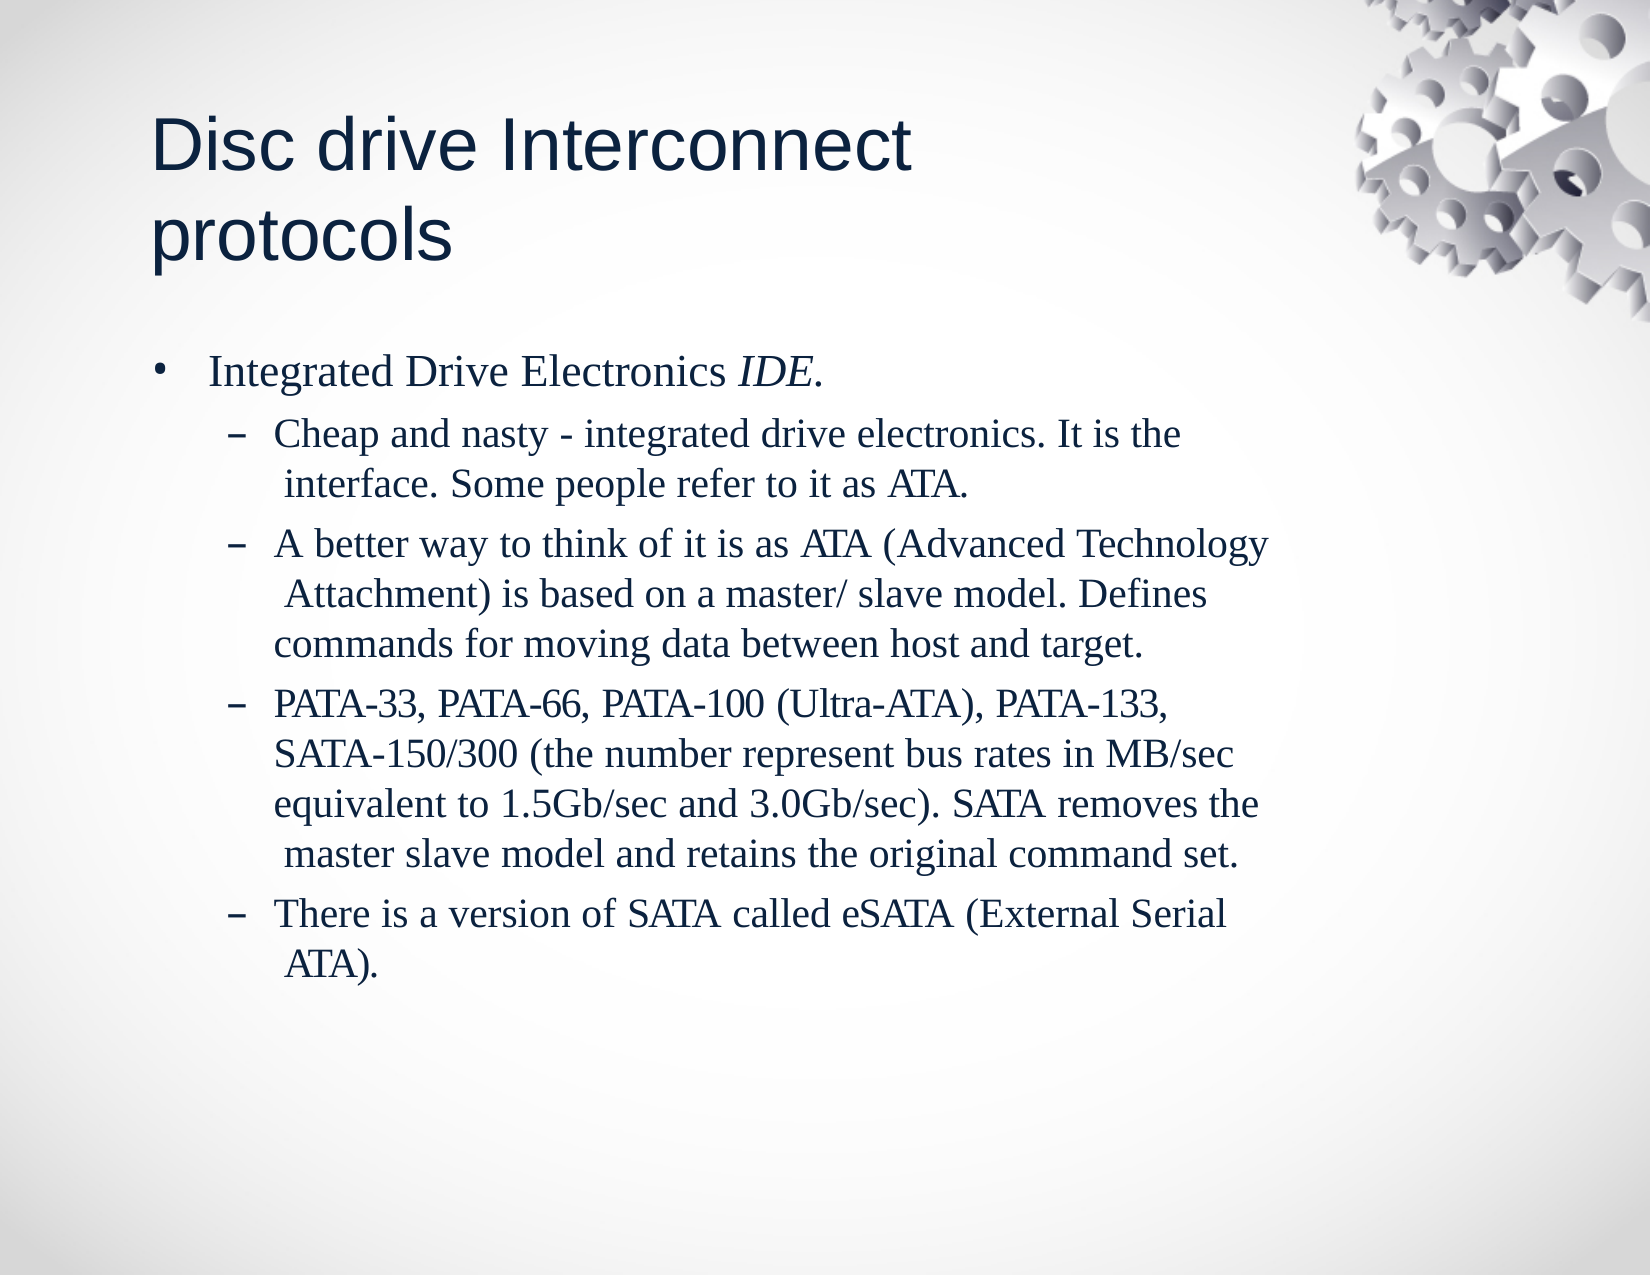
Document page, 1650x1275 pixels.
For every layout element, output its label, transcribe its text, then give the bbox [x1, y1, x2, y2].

title Disc drive Interconnect protocols [147, 77, 1155, 293]
text_box Integrated Drive Electronics IDE. Cheap and nasty - integrated drive electronics. It is the interface. Some people refer to it as ATA. A better way to think of it is as ATA (Advanced Technology Attachment) is based on a master/ slave model. Defines commands for moving data between host and target. PATA-33, PATA-66, PATA-100 (Ultra-ATA), PATA-133, SATA-150/300 (the number represent bus rates in MB/sec equivalent to 1.5Gb/sec and 3.0Gb/sec). SATA removes the master slave model and retains the original command set. There is a version of SATA called eSATA (External Serial ATA). [149, 327, 1272, 986]
picture [0, 0, 1650, 1275]
